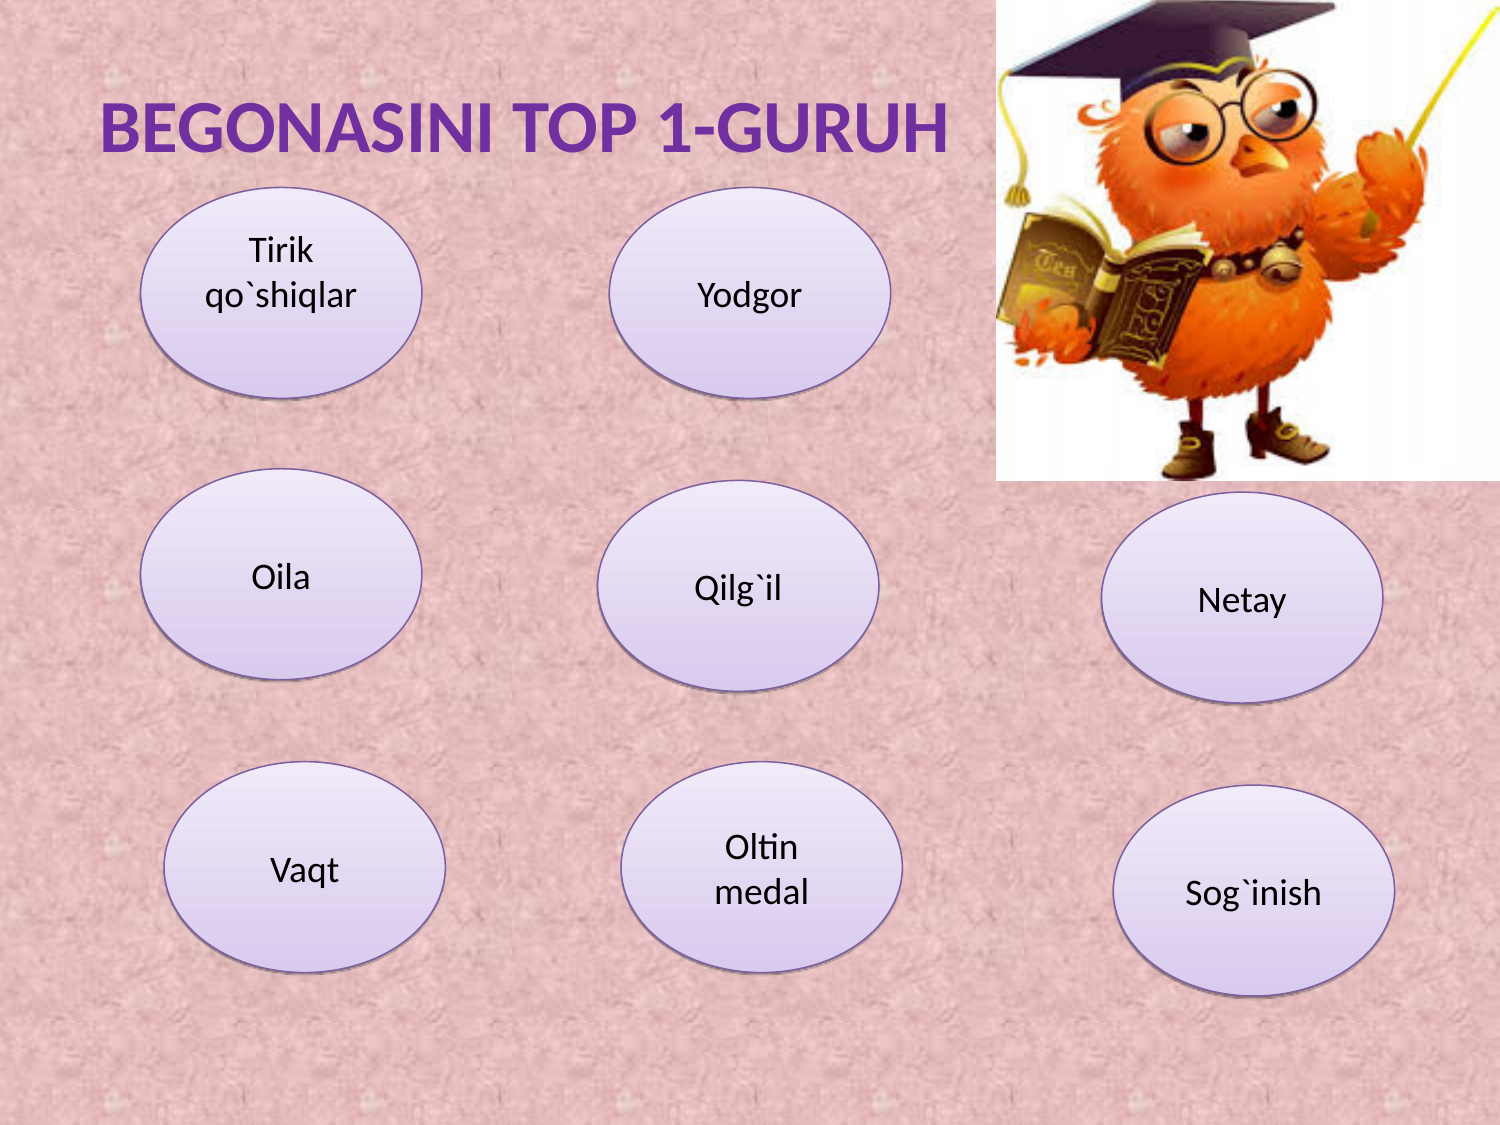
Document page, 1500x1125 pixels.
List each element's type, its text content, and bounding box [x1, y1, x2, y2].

text_box Vaqt [164, 761, 446, 973]
text_box Netay [1101, 492, 1383, 704]
text_box Sog`inish [1113, 785, 1395, 997]
text_box Oila [140, 468, 422, 680]
text_box Qilg`il [597, 480, 879, 692]
text_box Yodgor [609, 187, 891, 399]
text_box Tirik qo`shiqlar [140, 187, 422, 399]
picture [996, 0, 1500, 481]
text_box Oltin medal [621, 761, 903, 973]
title BEGONASINI TOP 1-GURUH [0, 0, 1500, 1125]
